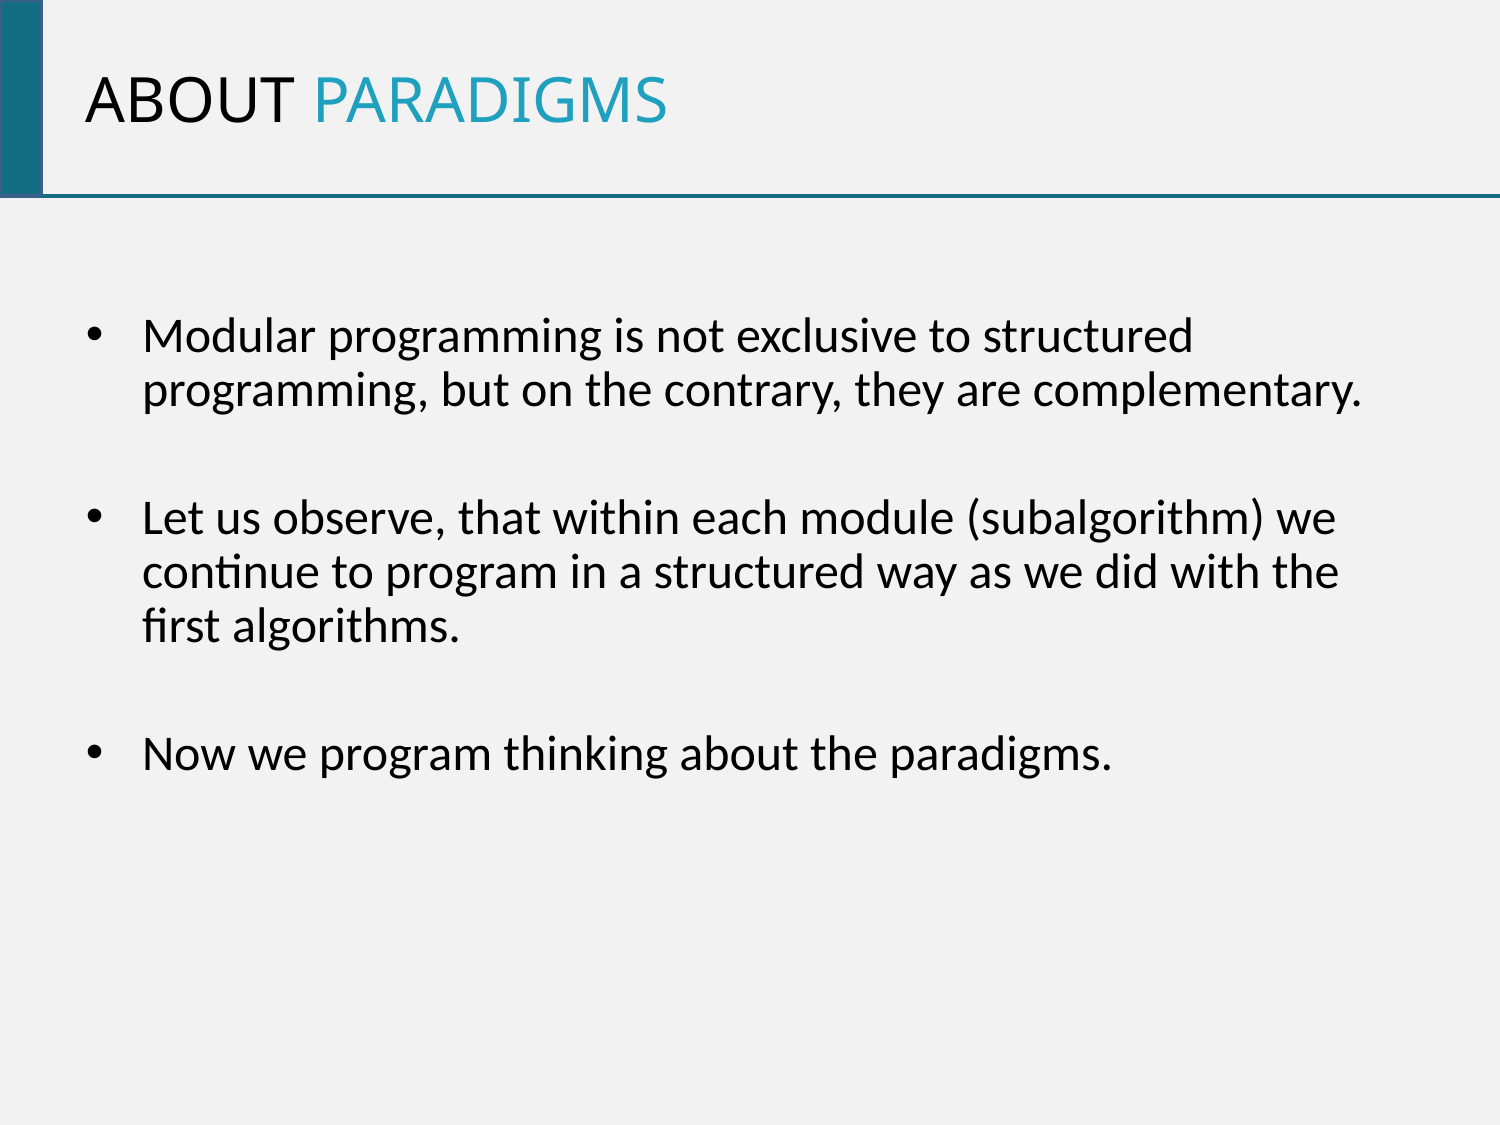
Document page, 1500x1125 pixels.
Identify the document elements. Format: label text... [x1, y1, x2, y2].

text_box [0, 0, 43, 198]
text_box About paradigms [70, 0, 1294, 194]
list Modular programming is not exclusive to structured programming, but on the contrary, they are complementary. Let us observe, that within each module (subalgorithm) we continue to program in a structured way as we did with the first algorithms. Now we program thinking about the paradigms. [70, 231, 1430, 1088]
